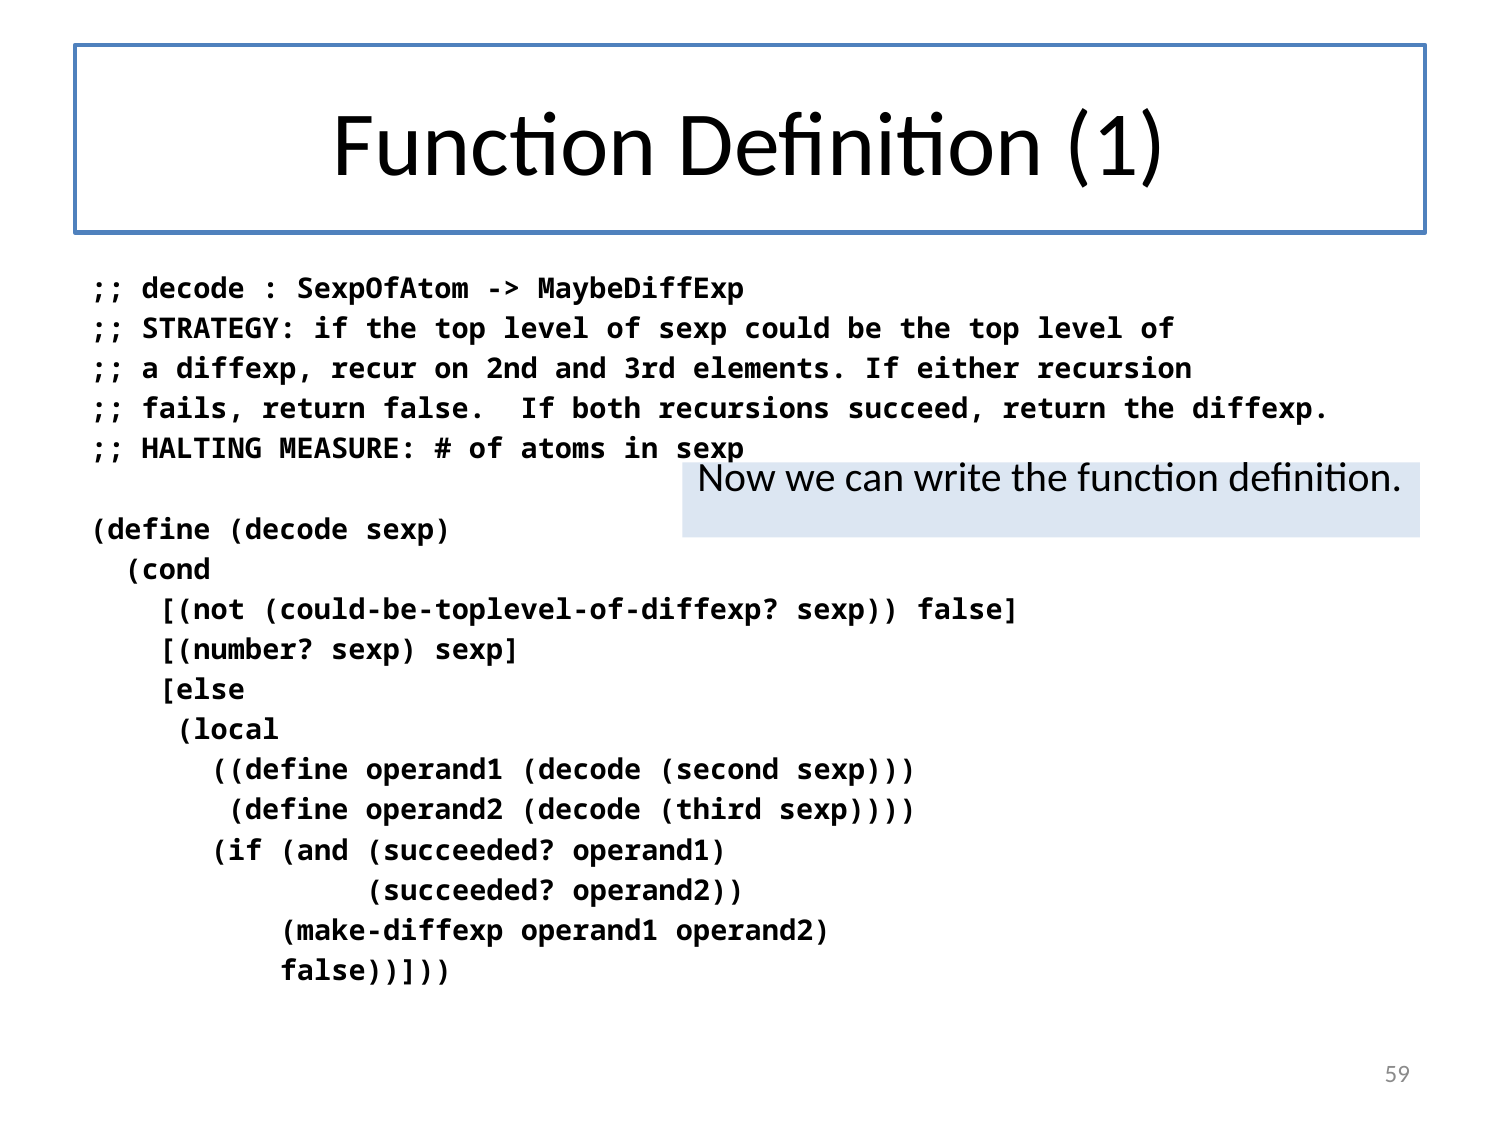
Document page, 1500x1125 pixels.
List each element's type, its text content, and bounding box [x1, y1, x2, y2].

slide_number 59 [1074, 1042, 1425, 1103]
list ;; decode : SexpOfAtom -> MaybeDiffExp ;; STRATEGY: if the top level of sexp could be the top level of ;; a diffexp, recur on 2nd and 3rd elements. If either recursion ;; fails, return false. If both recursions succeed, return the diffexp. ;; HALTING MEASURE: # of atoms in sexp (define (decode sexp) (cond [(not (could-be-toplevel-of-diffexp? sexp)) false] [(number? sexp) sexp] [else (local ((define operand1 (decode (second sexp))) (define operand2 (decode (third sexp)))) (if (and (succeeded? operand1) (succeeded? operand2)) (make-diffexp operand1 operand2) false))])) [75, 262, 1425, 1005]
title Function Definition (1) [73, 43, 1427, 235]
text_box Now we can write the function definition. [680, 460, 1422, 539]
